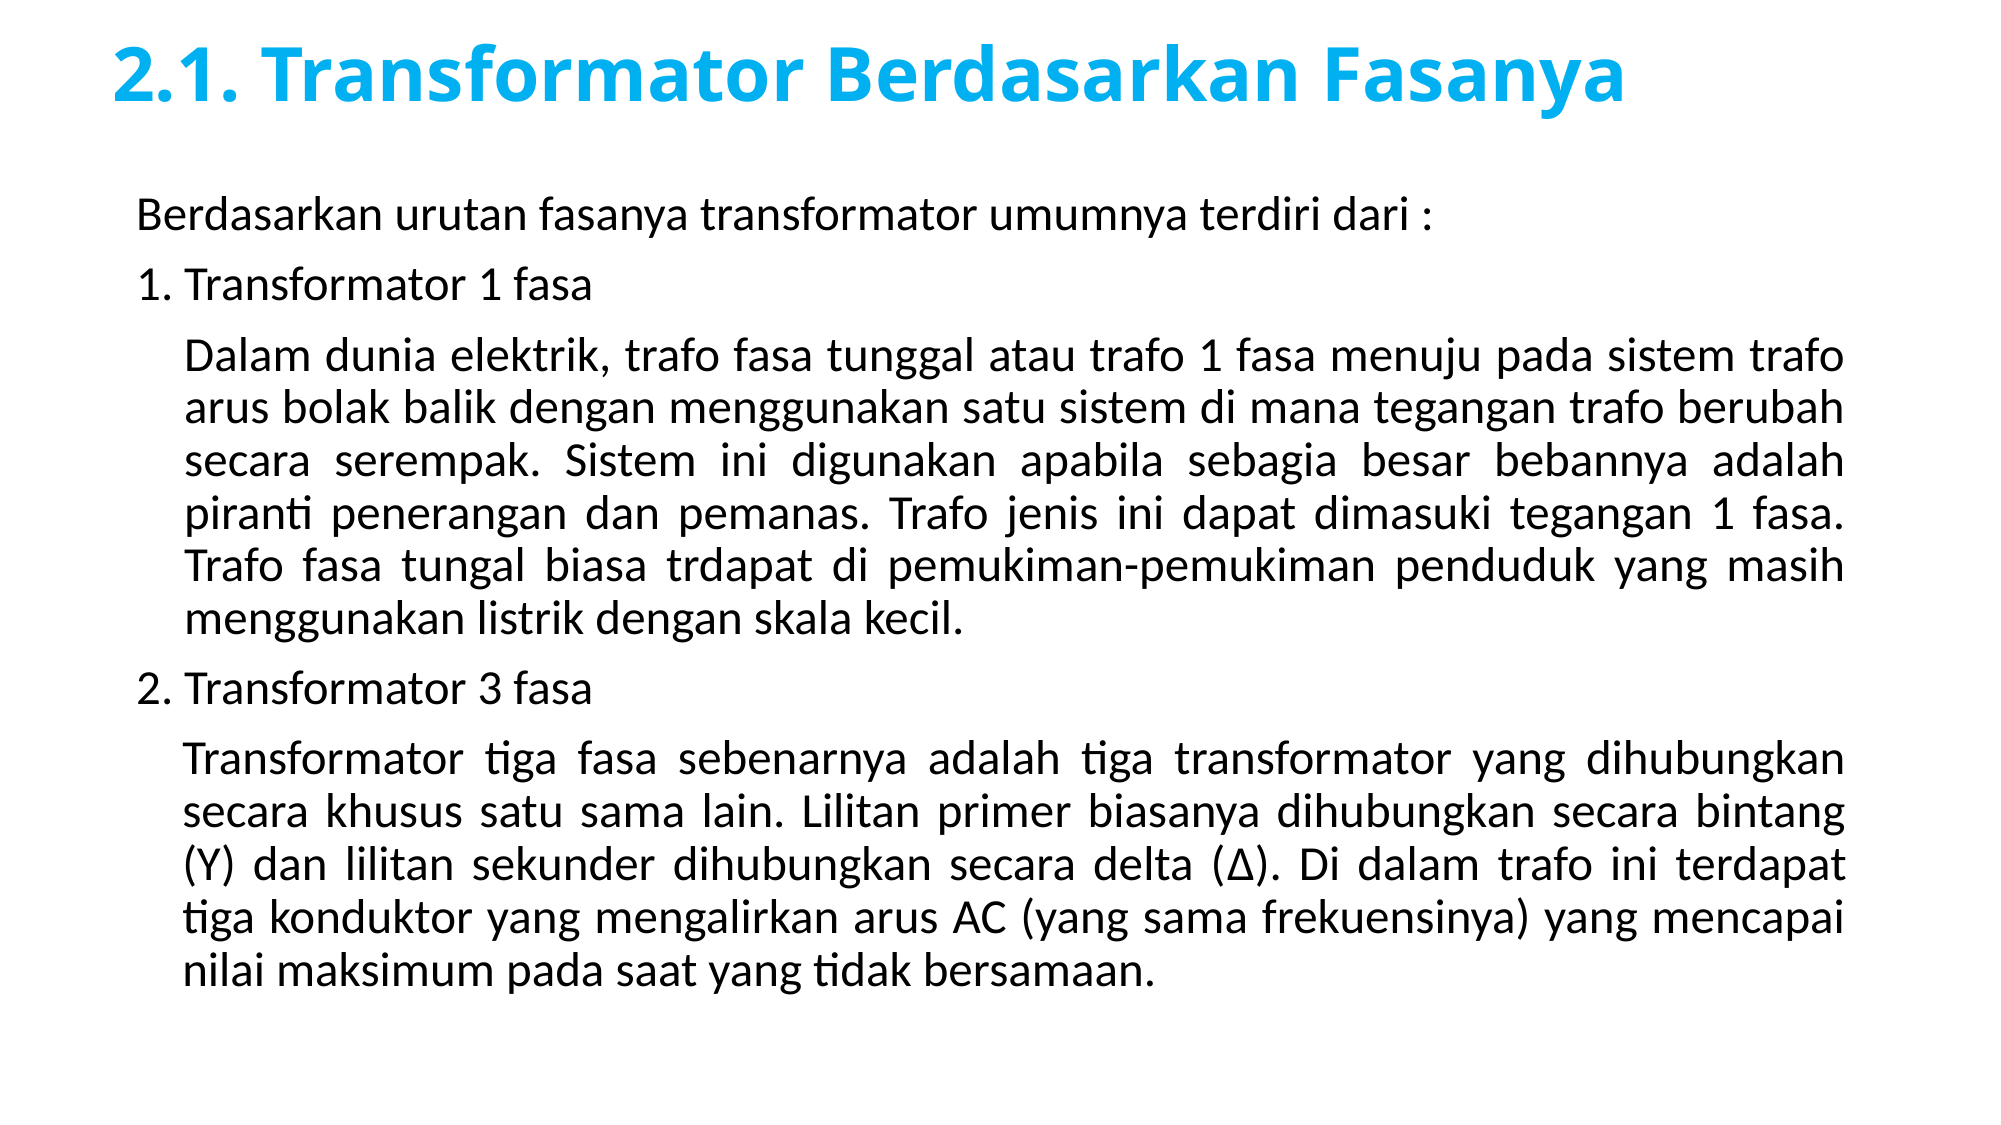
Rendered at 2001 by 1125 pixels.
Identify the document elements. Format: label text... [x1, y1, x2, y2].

list Berdasarkan urutan fasanya transformator umumnya terdiri dari : 1. Transformator 1 fasa Dalam dunia elektrik, trafo fasa tunggal atau trafo 1 fasa menuju pada sistem trafo arus bolak balik dengan menggunakan satu sistem di mana tegangan trafo berubah secara serempak. Sistem ini digunakan apabila sebagia besar bebannya adalah piranti penerangan dan pemanas. Trafo jenis ini dapat dimasuki tegangan 1 fasa. Trafo fasa tungal biasa trdapat di pemukiman-pemukiman penduduk yang masih menggunakan listrik dengan skala kecil. 2. Transformator 3 fasa Transformator tiga fasa sebenarnya adalah tiga transformator yang dihubungkan secara khusus satu sama lain. Lilitan primer biasanya dihubungkan secara bintang (Y) dan lilitan sekunder dihubungkan secara delta (Δ). Di dalam trafo ini terdapat tiga konduktor yang mengalirkan arus AC (yang sama frekuensinya) yang mencapai nilai maksimum pada saat yang tidak bersamaan. [121, 180, 1863, 1014]
title 2.1. Transformator Berdasarkan Fasanya [97, 21, 1823, 133]
